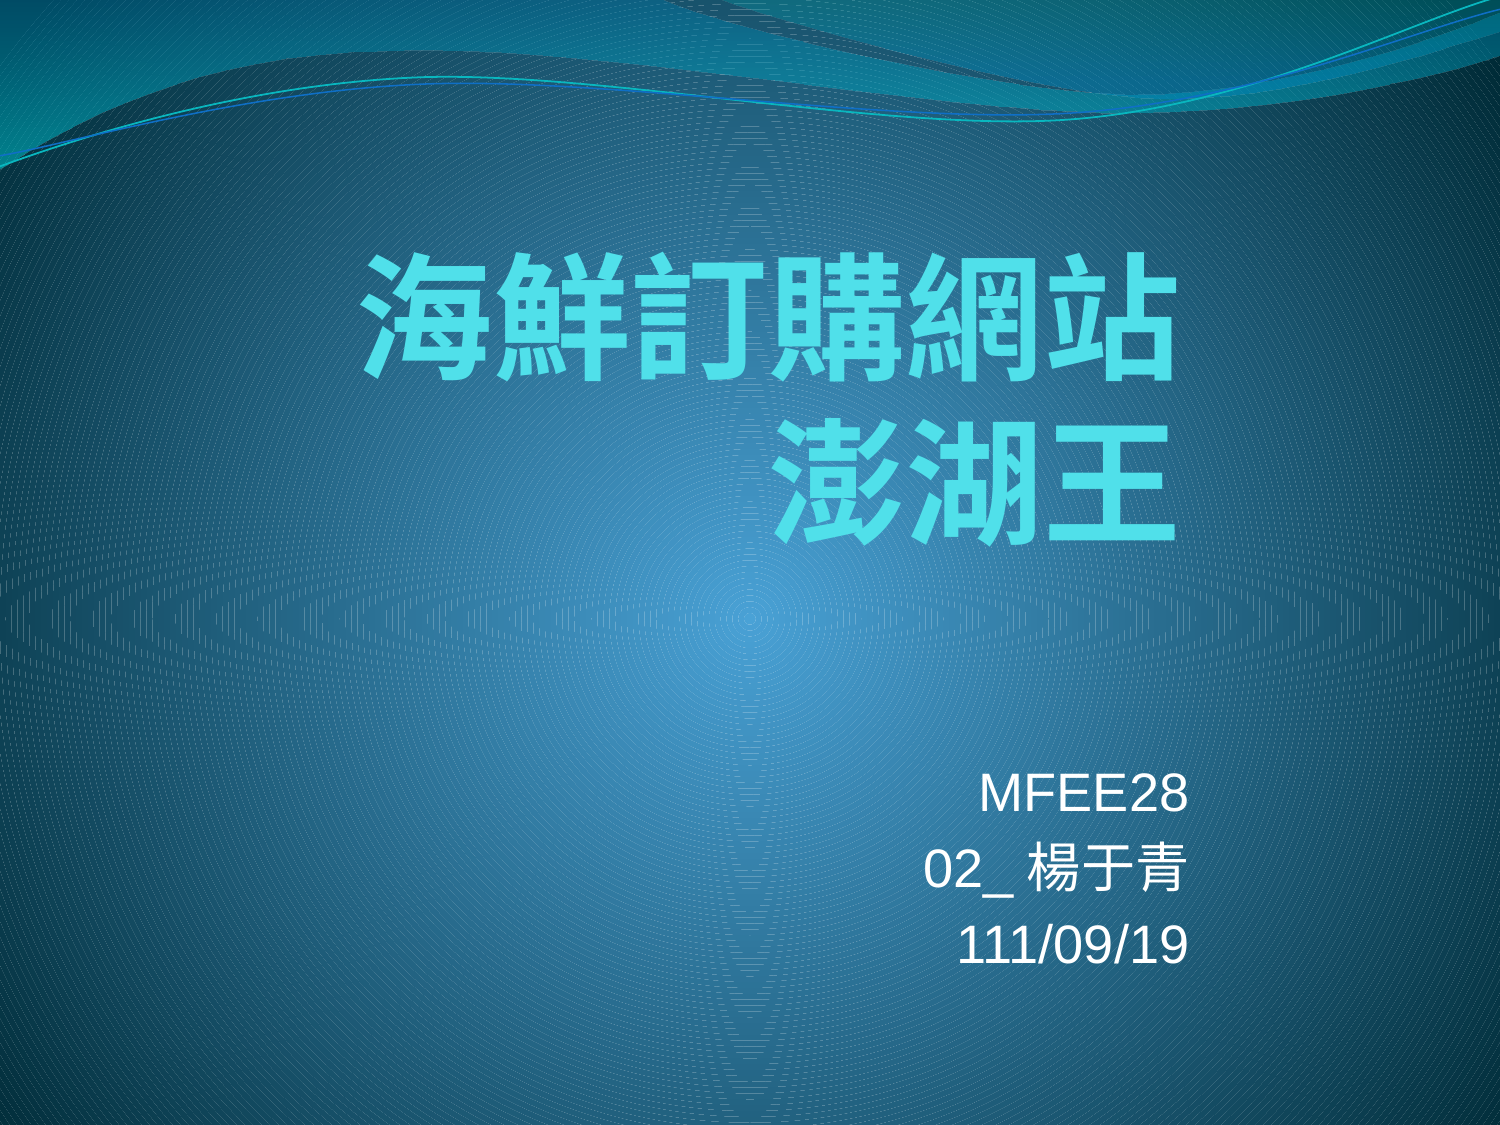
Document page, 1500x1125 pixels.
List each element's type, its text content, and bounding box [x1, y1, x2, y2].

subtitle MFEE28 02_楊于青 111/09/19 [738, 750, 1201, 1055]
title 海鮮訂購網站 澎湖王 [187, 187, 1184, 563]
